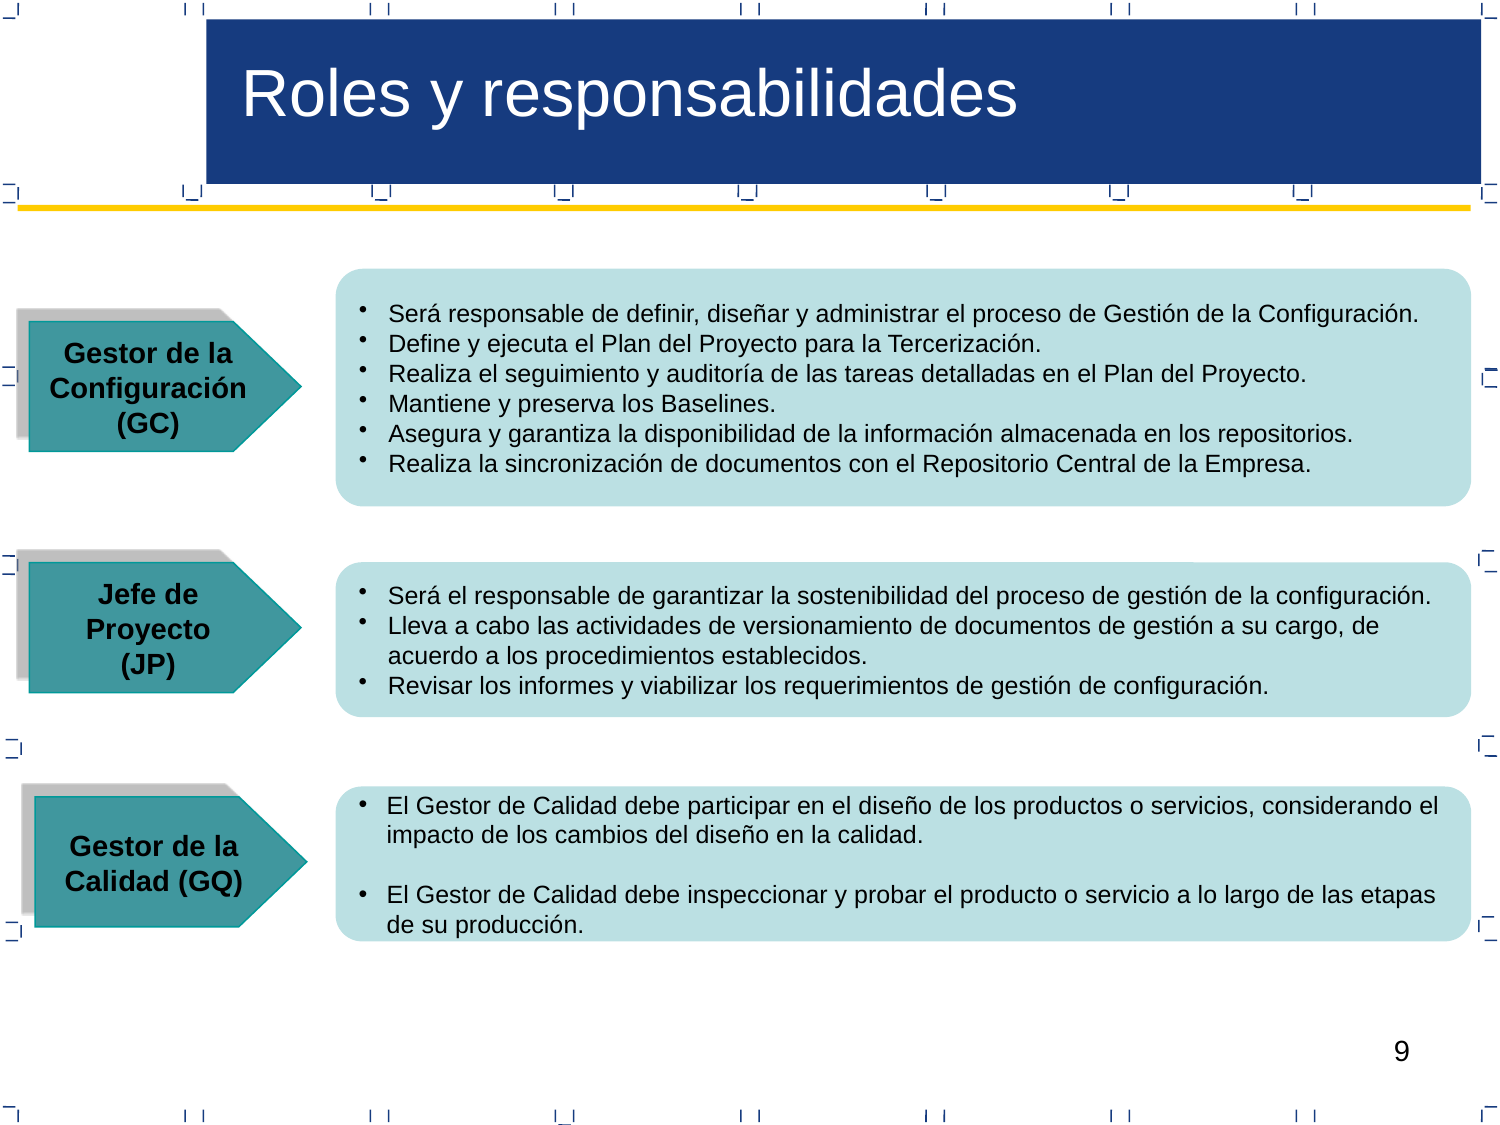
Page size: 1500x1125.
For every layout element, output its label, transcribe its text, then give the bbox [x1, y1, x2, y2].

text_box El Gestor de Calidad debe participar en el diseño de los productos o servicios, considerando el impacto de los cambios del diseño en la calidad. El Gestor de Calidad debe inspeccionar y probar el producto o servicio a lo largo de las etapas de su producción. [336, 787, 1471, 941]
text_box Gestor de la Calidad (GQ) [35, 796, 307, 927]
text_box Jefe de Proyecto (JP) [29, 562, 302, 693]
text_box Gestor de la Configuración (GC) [29, 321, 302, 452]
text_box Será el responsable de garantizar la sostenibilidad del proceso de gestión de la configuración. Lleva a cabo las actividades de versionamiento de documentos de gestión a su cargo, de acuerdo a los procedimientos establecidos. Revisar los informes y viabilizar los requerimientos de gestión de configuración. [336, 562, 1471, 717]
text_box Roles y responsabilidades [226, 42, 1246, 137]
text_box Será responsable de definir, diseñar y administrar el proceso de Gestión de la Configuración. Define y ejecuta el Plan del Proyecto para la Tercerización. Realiza el seguimiento y auditoría de las tareas detalladas en el Plan del Proyecto. Mantiene y preserva los Baselines. Asegura y garantiza la disponibilidad de la información almacenada en los repositorios. Realiza la sincronización de documentos con el Repositorio Central de la Empresa. [336, 269, 1471, 506]
